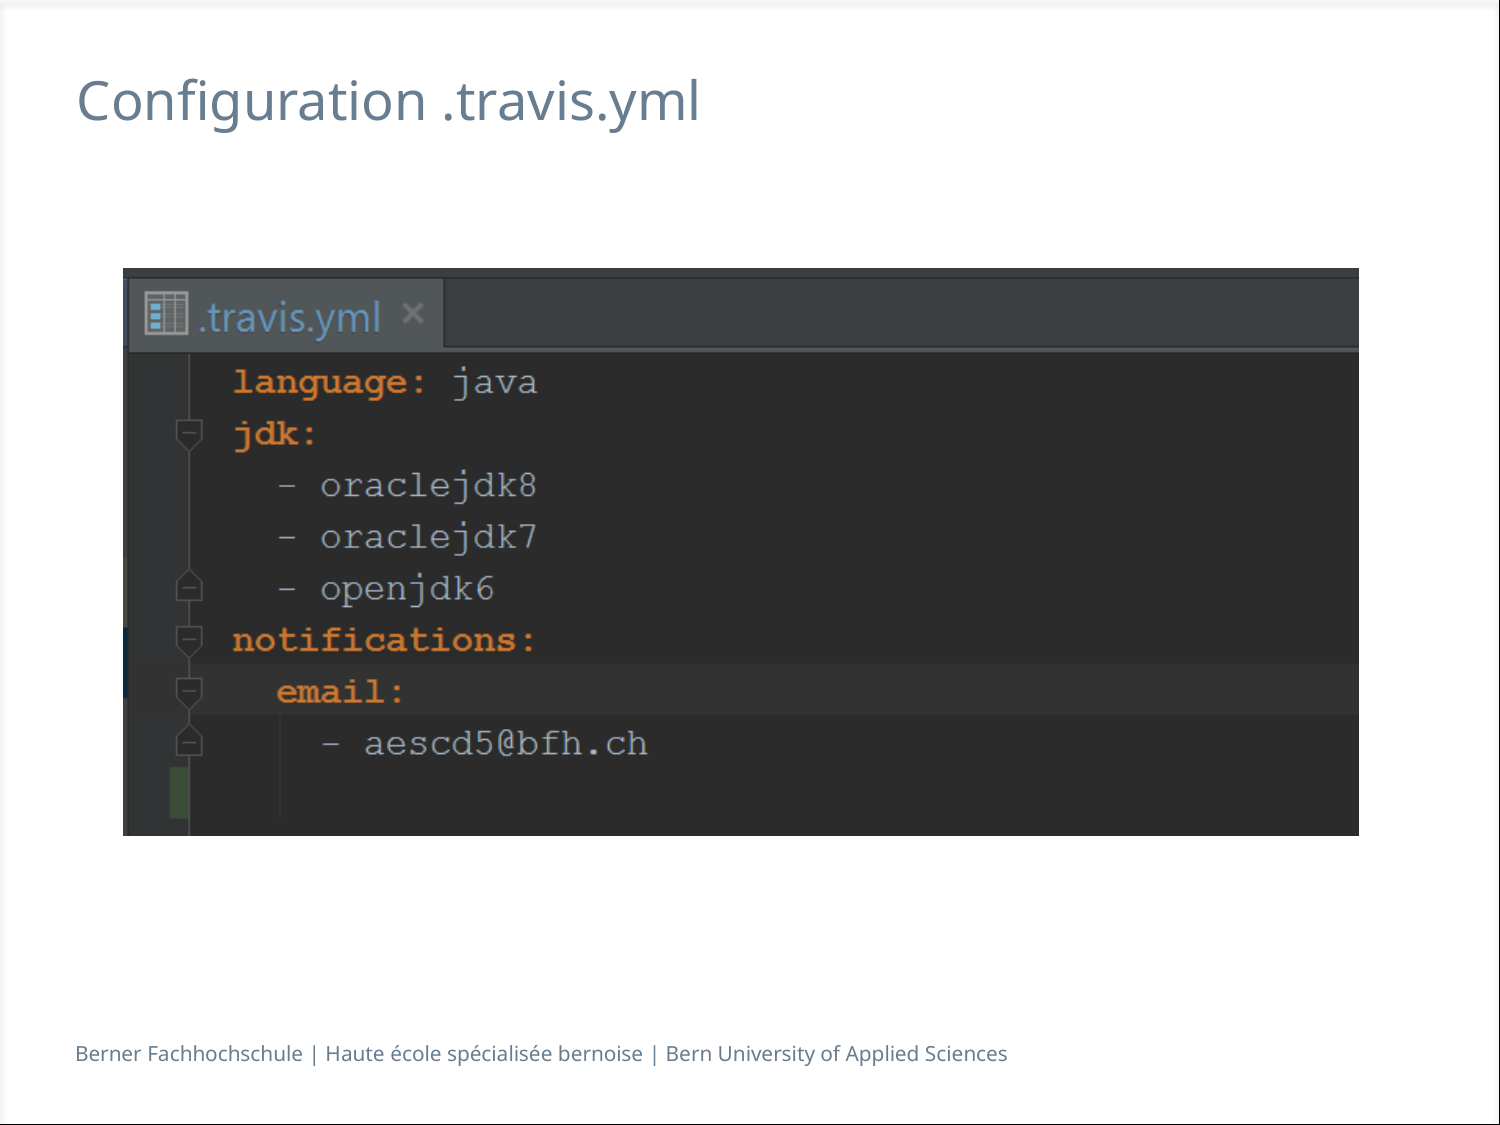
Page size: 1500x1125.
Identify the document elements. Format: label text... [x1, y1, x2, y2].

title Configuration .travis.yml [76, 59, 1406, 148]
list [123, 268, 1359, 836]
